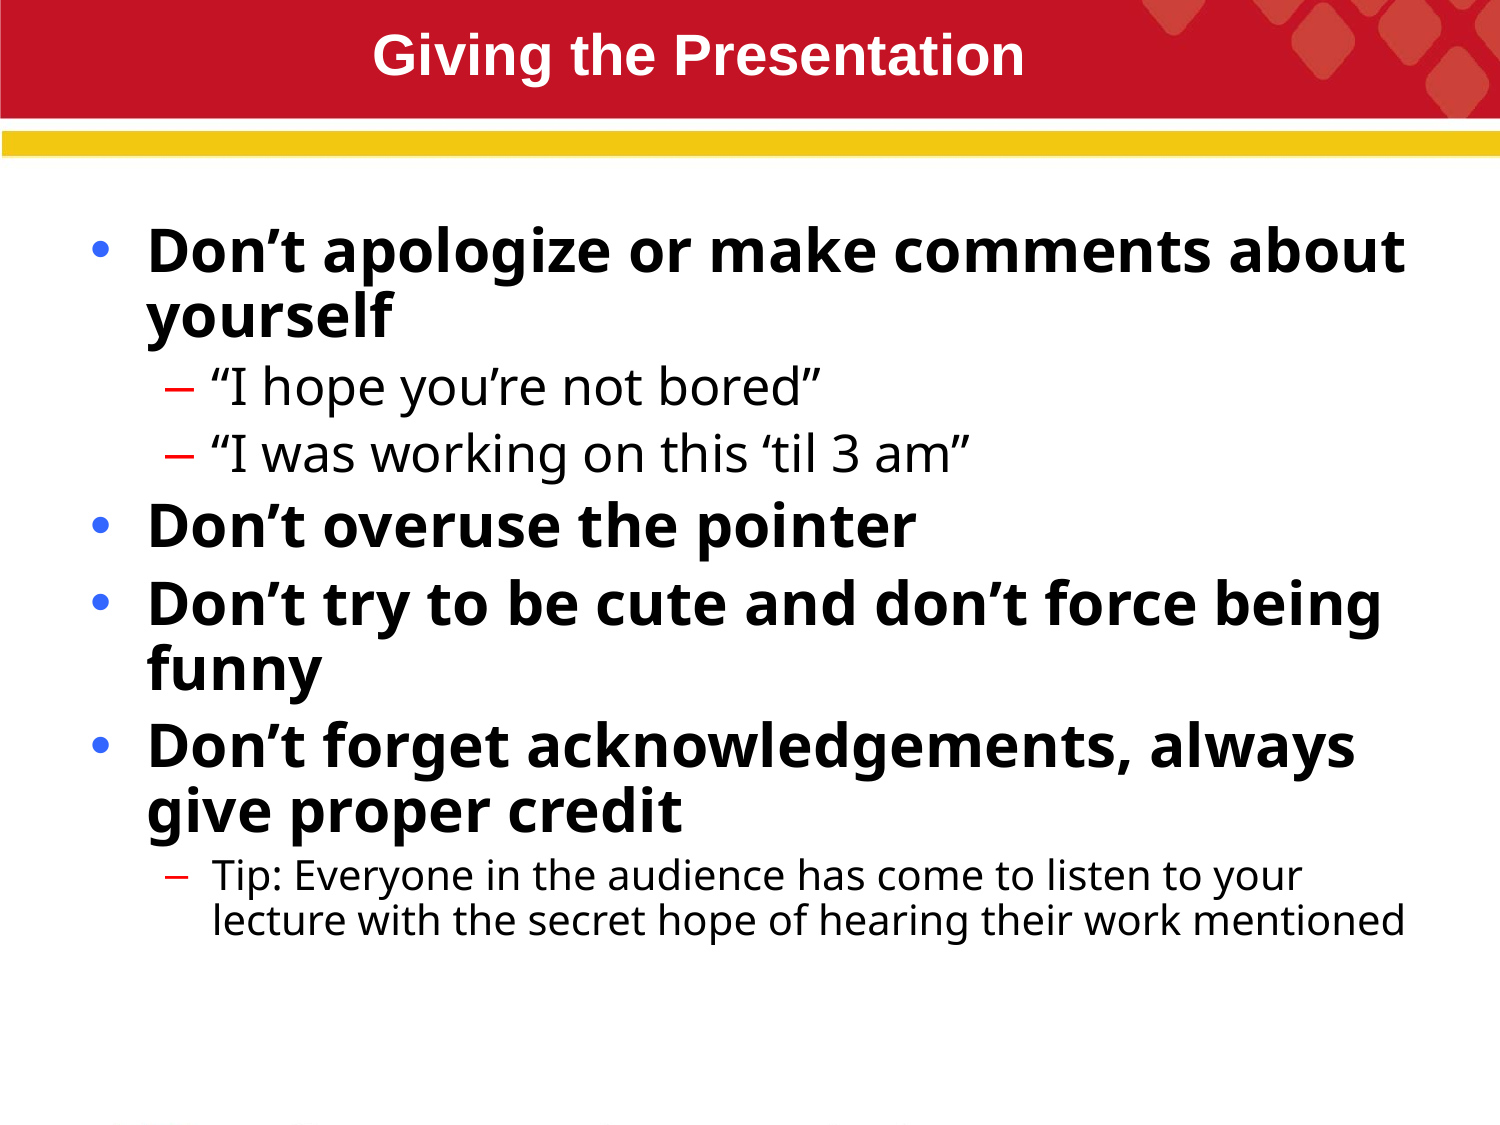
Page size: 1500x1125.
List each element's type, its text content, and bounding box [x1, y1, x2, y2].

title Giving the Presentation [225, 0, 1175, 105]
list Don’t apologize or make comments about yourself “I hope you’re not bored” “I was working on this ‘til 3 am” Don’t overuse the pointer Don’t try to be cute and don’t force being funny Don’t forget acknowledgements, always give proper credit Tip: Everyone in the audience has come to listen to your lecture with the secret hope of hearing their work mentioned [75, 212, 1425, 938]
picture [0, 0, 1500, 1125]
